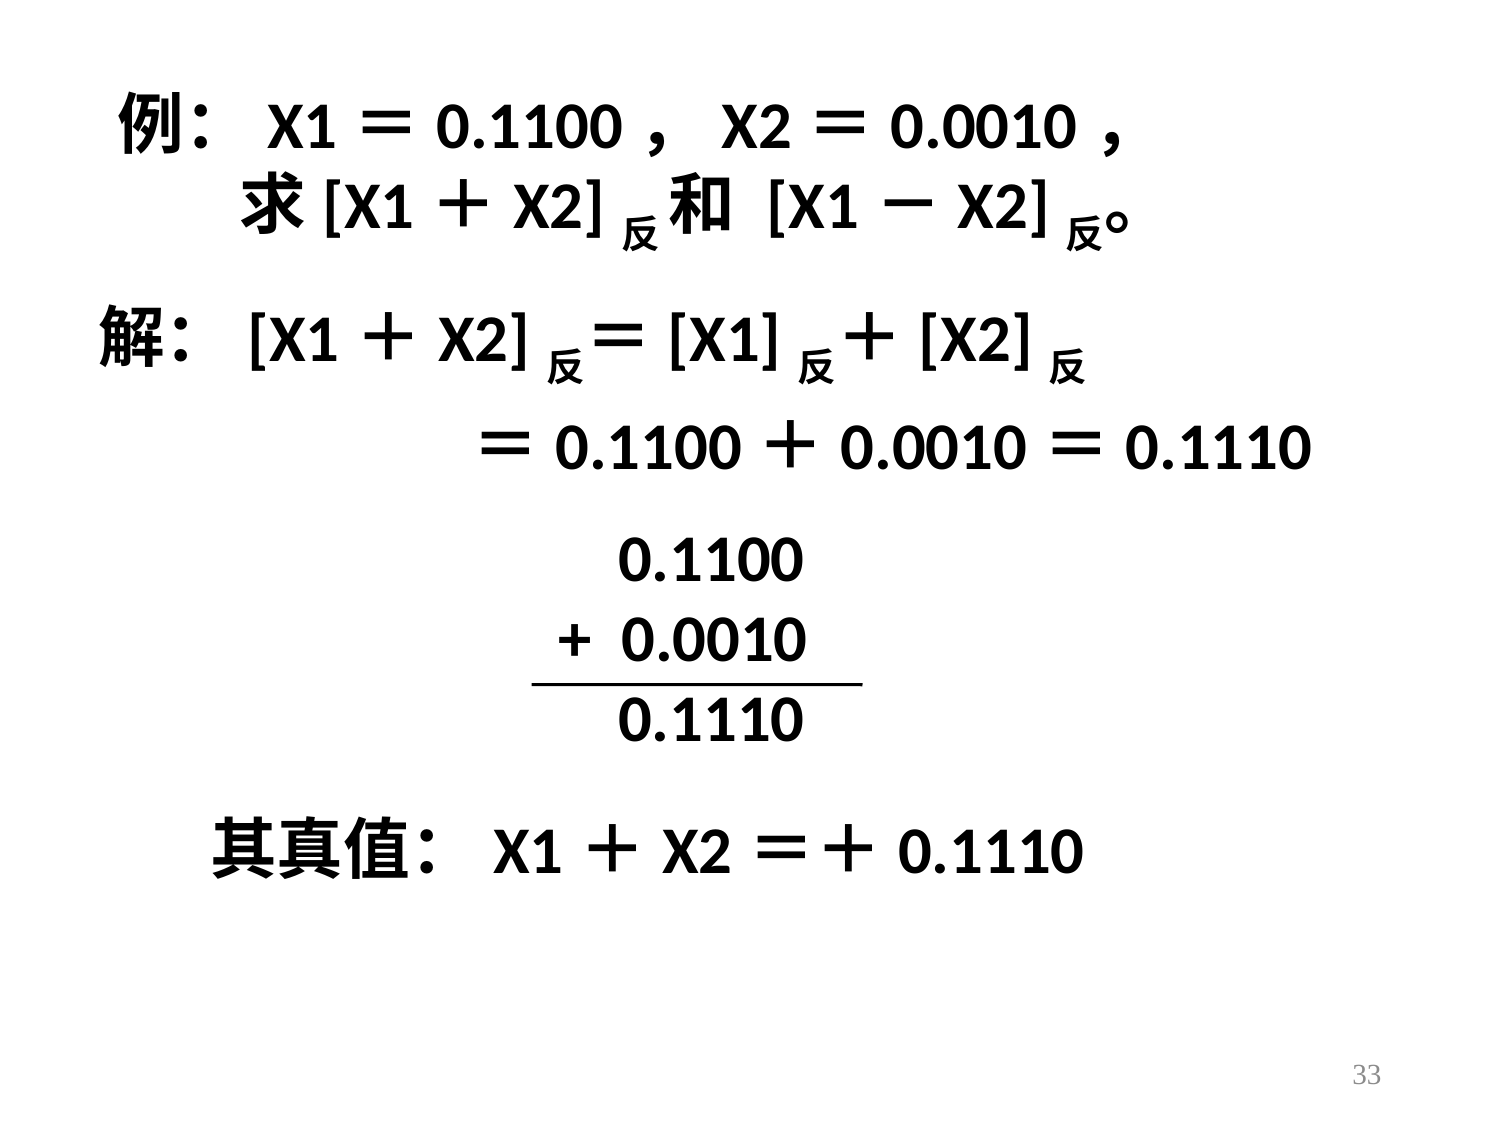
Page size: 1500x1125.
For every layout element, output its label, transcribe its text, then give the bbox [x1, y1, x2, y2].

text_box 例：X1＝0.1100，X2＝0.0010， 求[X1＋X2]反 和 [X1－X2]反。 [71, 75, 1338, 264]
text_box 解：[X1＋X2]反＝[X1]反＋[X2]反 ＝0.1100＋0.0010＝0.1110 [83, 287, 1327, 505]
slide_number 33 [1059, 1042, 1397, 1103]
text_box 其真值：X1＋X2＝＋0.1110 [195, 799, 1100, 895]
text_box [531, 507, 863, 766]
